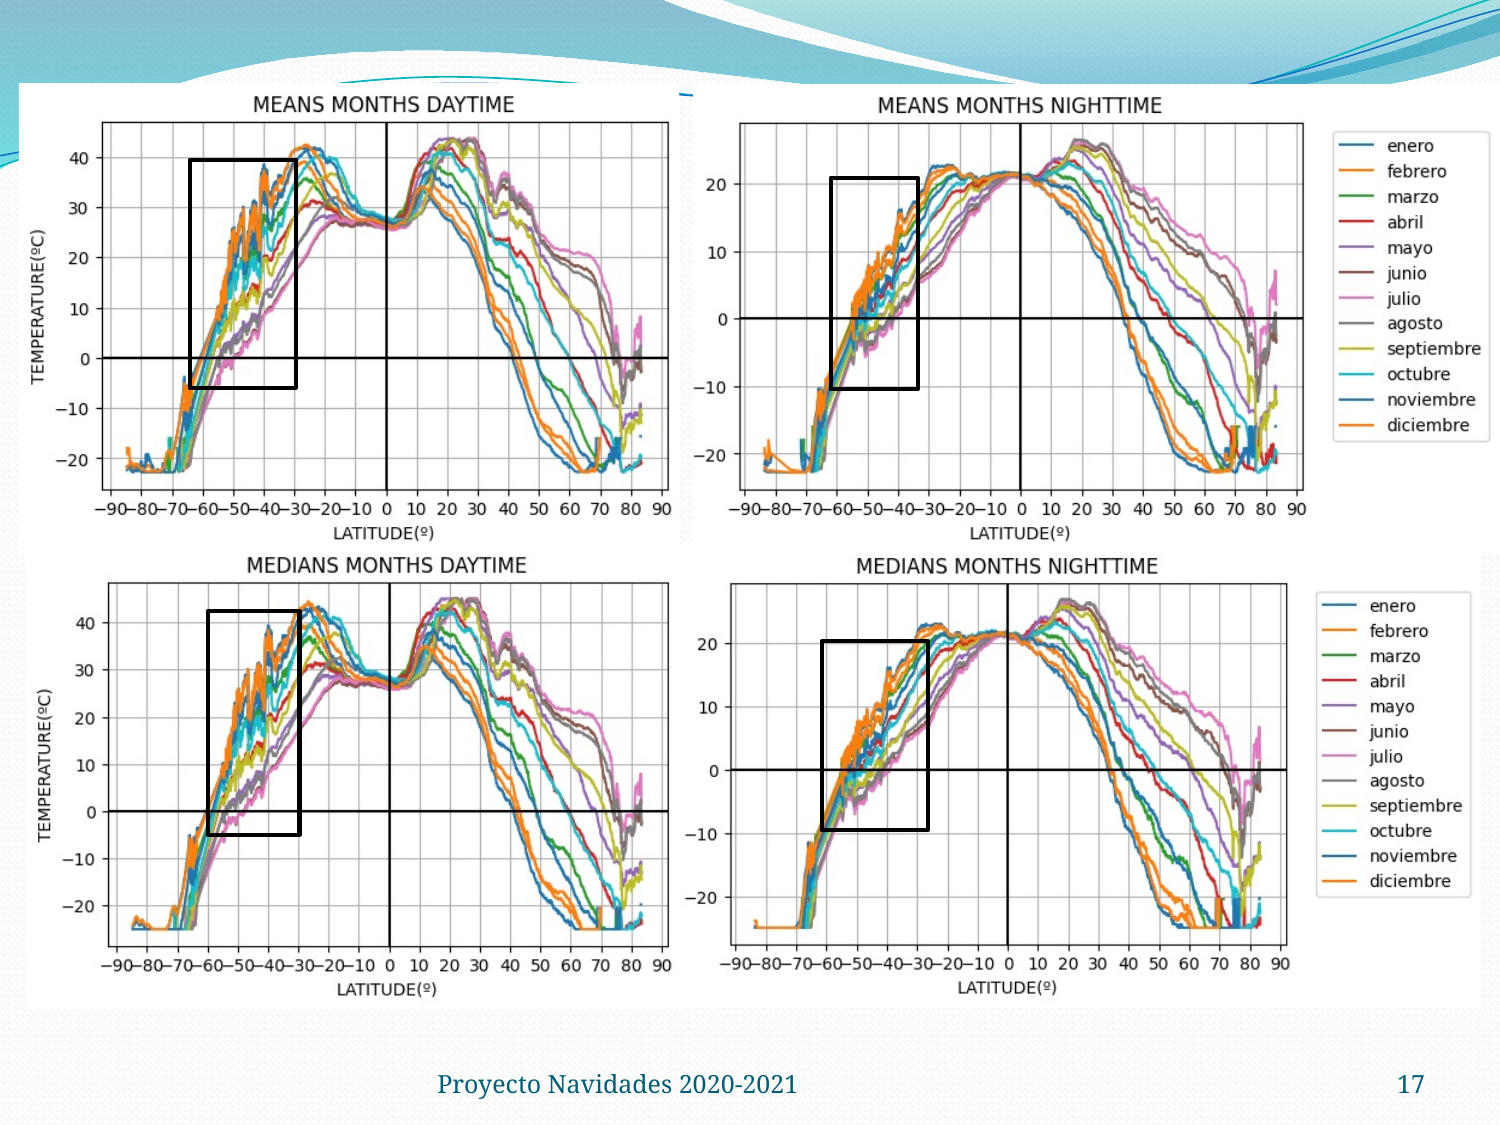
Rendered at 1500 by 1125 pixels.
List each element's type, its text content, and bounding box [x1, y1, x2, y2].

footer Proyecto Navidades 2020-2021 [437, 1042, 988, 1103]
picture [18, 83, 1500, 1010]
slide_number 17 [1299, 1042, 1425, 1103]
